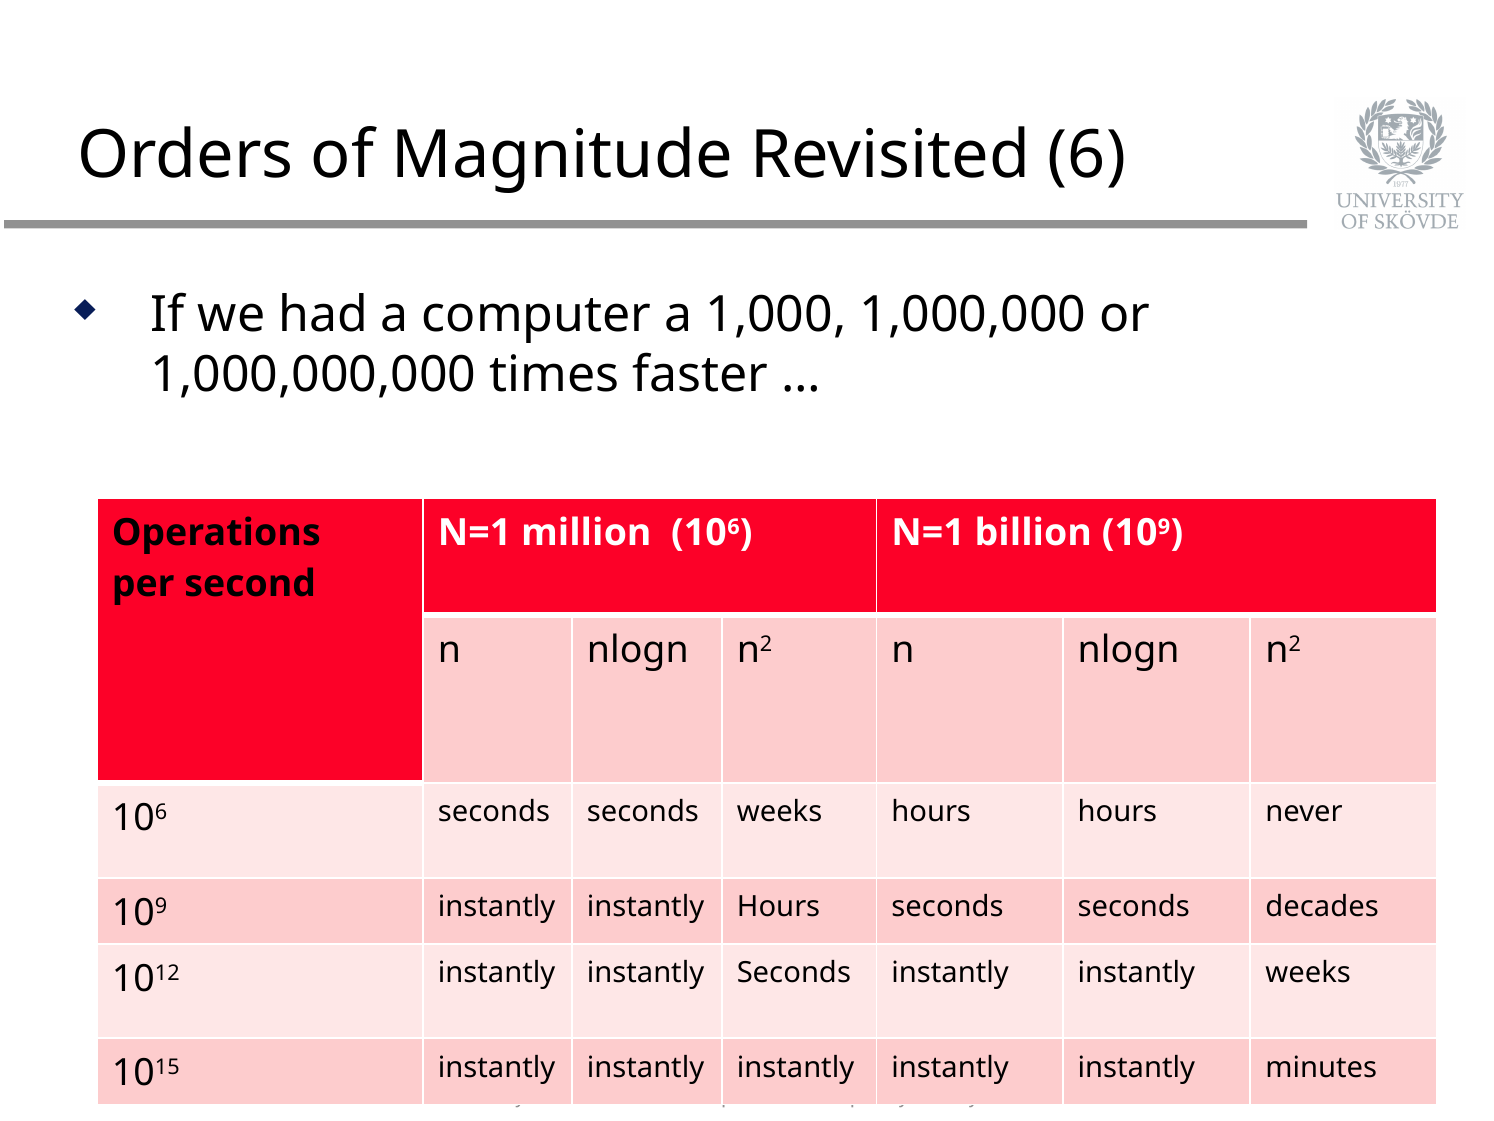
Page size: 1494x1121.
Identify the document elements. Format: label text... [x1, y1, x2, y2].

table_cell instantly [573, 945, 721, 1037]
table_cell instantly [424, 1039, 571, 1104]
table_cell instantly [424, 945, 571, 1037]
table_header Operations per second [98, 499, 422, 780]
table_cell seconds [573, 784, 721, 877]
table_cell instantly [877, 1039, 1062, 1104]
table_cell seconds [1064, 879, 1249, 943]
table_cell nlogn [1064, 618, 1249, 782]
table_cell never [1251, 784, 1436, 877]
title Orders of Magnitude Revisited (6) [61, 42, 1435, 199]
table_cell decades [1251, 879, 1436, 943]
table_header N=1 billion (109) [877, 499, 1436, 612]
table_cell hours [1064, 784, 1249, 877]
list If we had a computer a 1,000, 1,000,000 or 1,000,000,000 times faster … [58, 273, 1438, 1086]
table_cell hours [877, 784, 1062, 877]
table_cell n2 [1251, 618, 1436, 782]
table_cell 1012 [98, 945, 422, 1037]
picture [1334, 97, 1466, 230]
table_cell nlogn [573, 618, 721, 782]
table_cell 1015 [98, 1039, 422, 1104]
table_cell Hours [723, 879, 876, 943]
table_cell n [877, 618, 1062, 782]
table_cell n [424, 618, 571, 782]
table_cell Seconds [723, 945, 876, 1037]
table_cell instantly [573, 879, 721, 943]
table_cell instantly [1064, 1039, 1249, 1104]
table_cell instantly [1064, 945, 1249, 1037]
table_cell 106 [98, 786, 422, 877]
table_cell weeks [723, 784, 876, 877]
table_cell instantly [723, 1039, 876, 1104]
table_cell weeks [1251, 945, 1436, 1037]
table_cell instantly [573, 1039, 721, 1104]
table_cell seconds [424, 784, 571, 877]
table_cell seconds [877, 879, 1062, 943]
table_header N=1 million (106) [424, 499, 876, 612]
table_cell instantly [424, 879, 571, 943]
table_cell instantly [877, 945, 1062, 1037]
table_cell 109 [98, 879, 422, 943]
table_cell n2 [723, 618, 876, 782]
table_cell minutes [1251, 1039, 1436, 1104]
